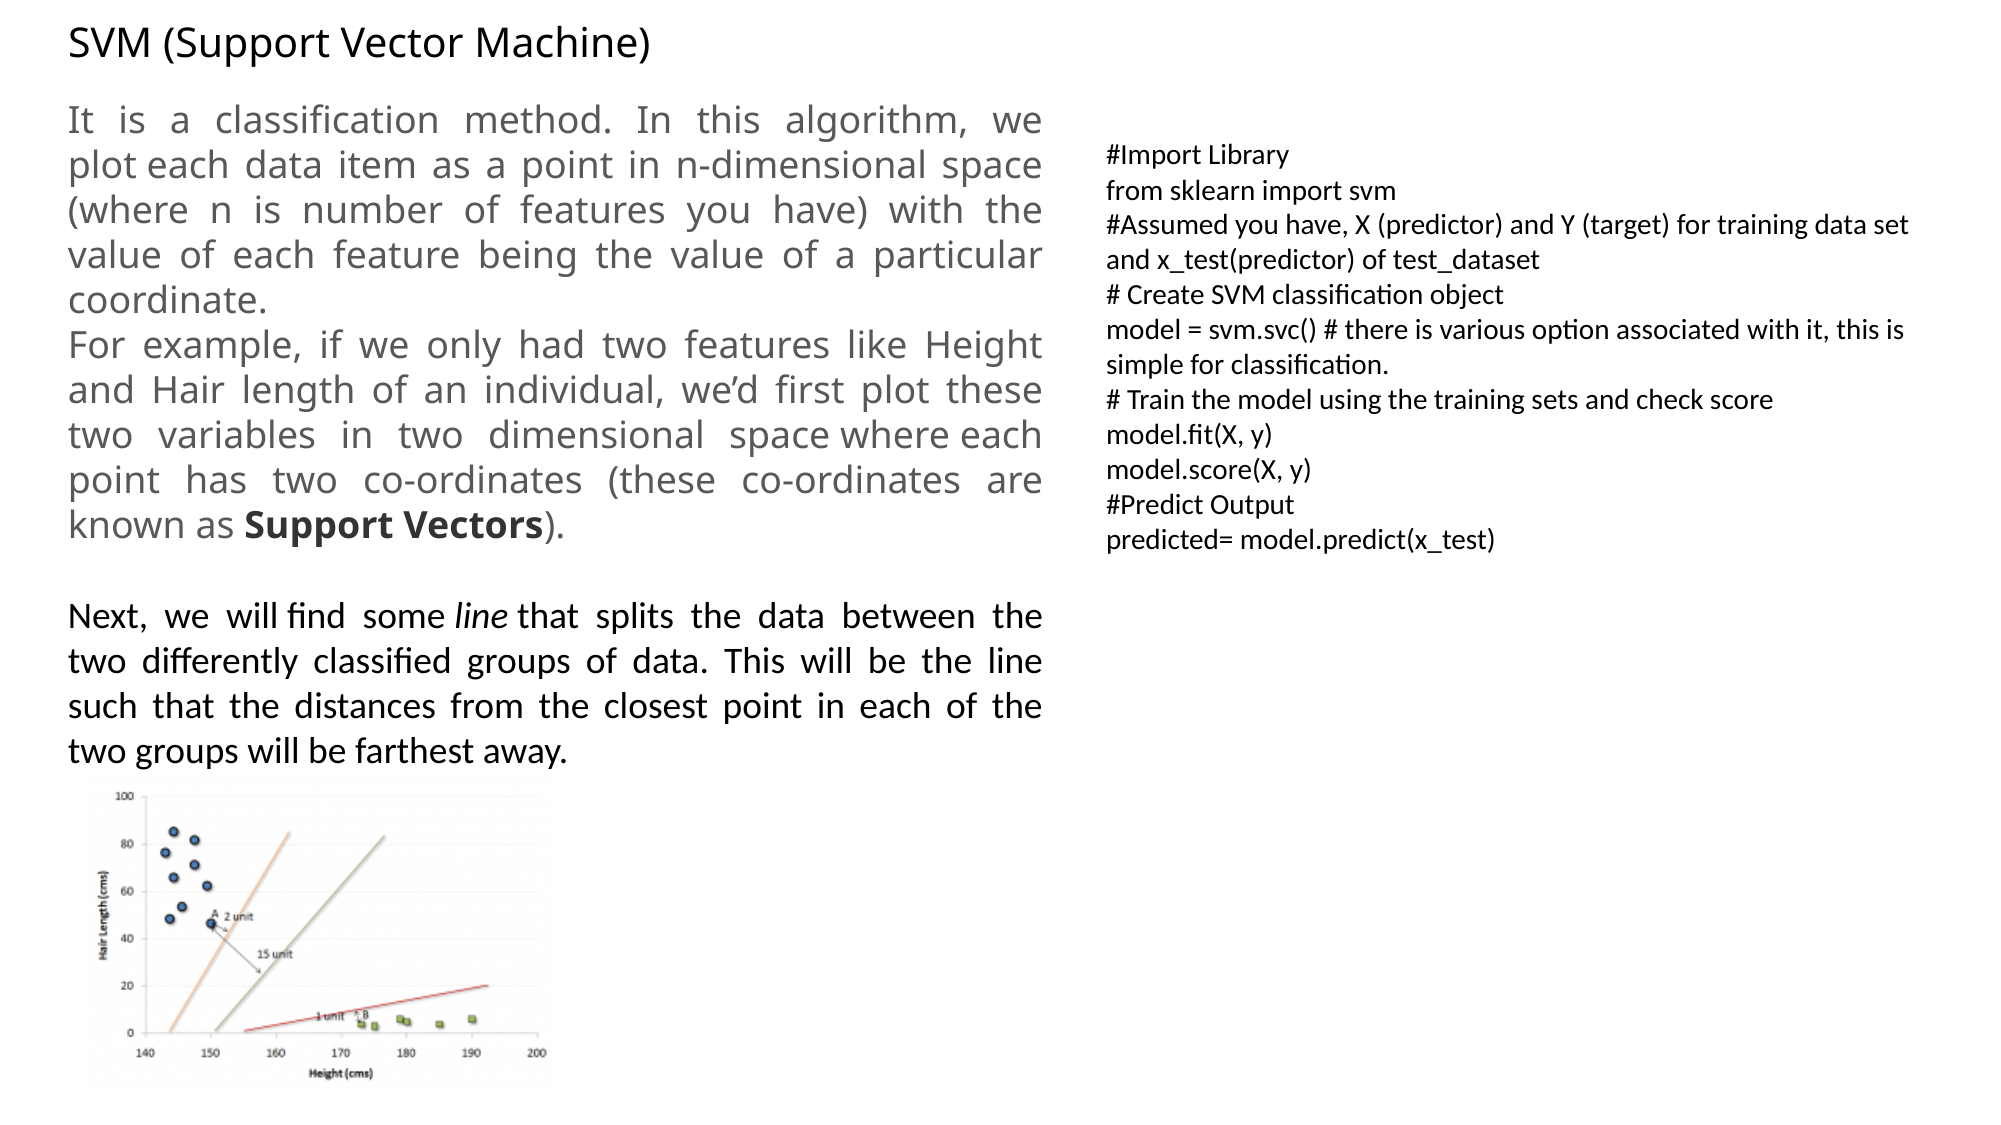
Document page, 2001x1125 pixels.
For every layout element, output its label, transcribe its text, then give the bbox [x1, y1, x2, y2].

text_box #Import Library from sklearn import svm #Assumed you have, X (predictor) and Y (target) for training data set and x_test(predictor) of test_dataset # Create SVM classification object model = svm.svc() # there is various option associated with it, this is simple for classification. # Train the model using the training sets and check score model.fit(X, y) model.score(X, y) #Predict Output predicted= model.predict(x_test) [1091, 128, 1971, 563]
title SVM (Support Vector Machine) [53, 0, 724, 88]
text_box It is a classification method. In this algorithm, we plot each data item as a point in n-dimensional space (where n is number of features you have) with the value of each feature being the value of a particular coordinate. For example, if we only had two features like Height and Hair length of an individual, we’d first plot these two variables in two dimensional space where each point has two co-ordinates (these co-ordinates are known as Support Vectors). Next, we will find some line that splits the data between the two differently classified groups of data. This will be the line such that the distances from the closest point in each of the two groups will be farthest away. [53, 88, 1059, 779]
picture [87, 772, 556, 1092]
